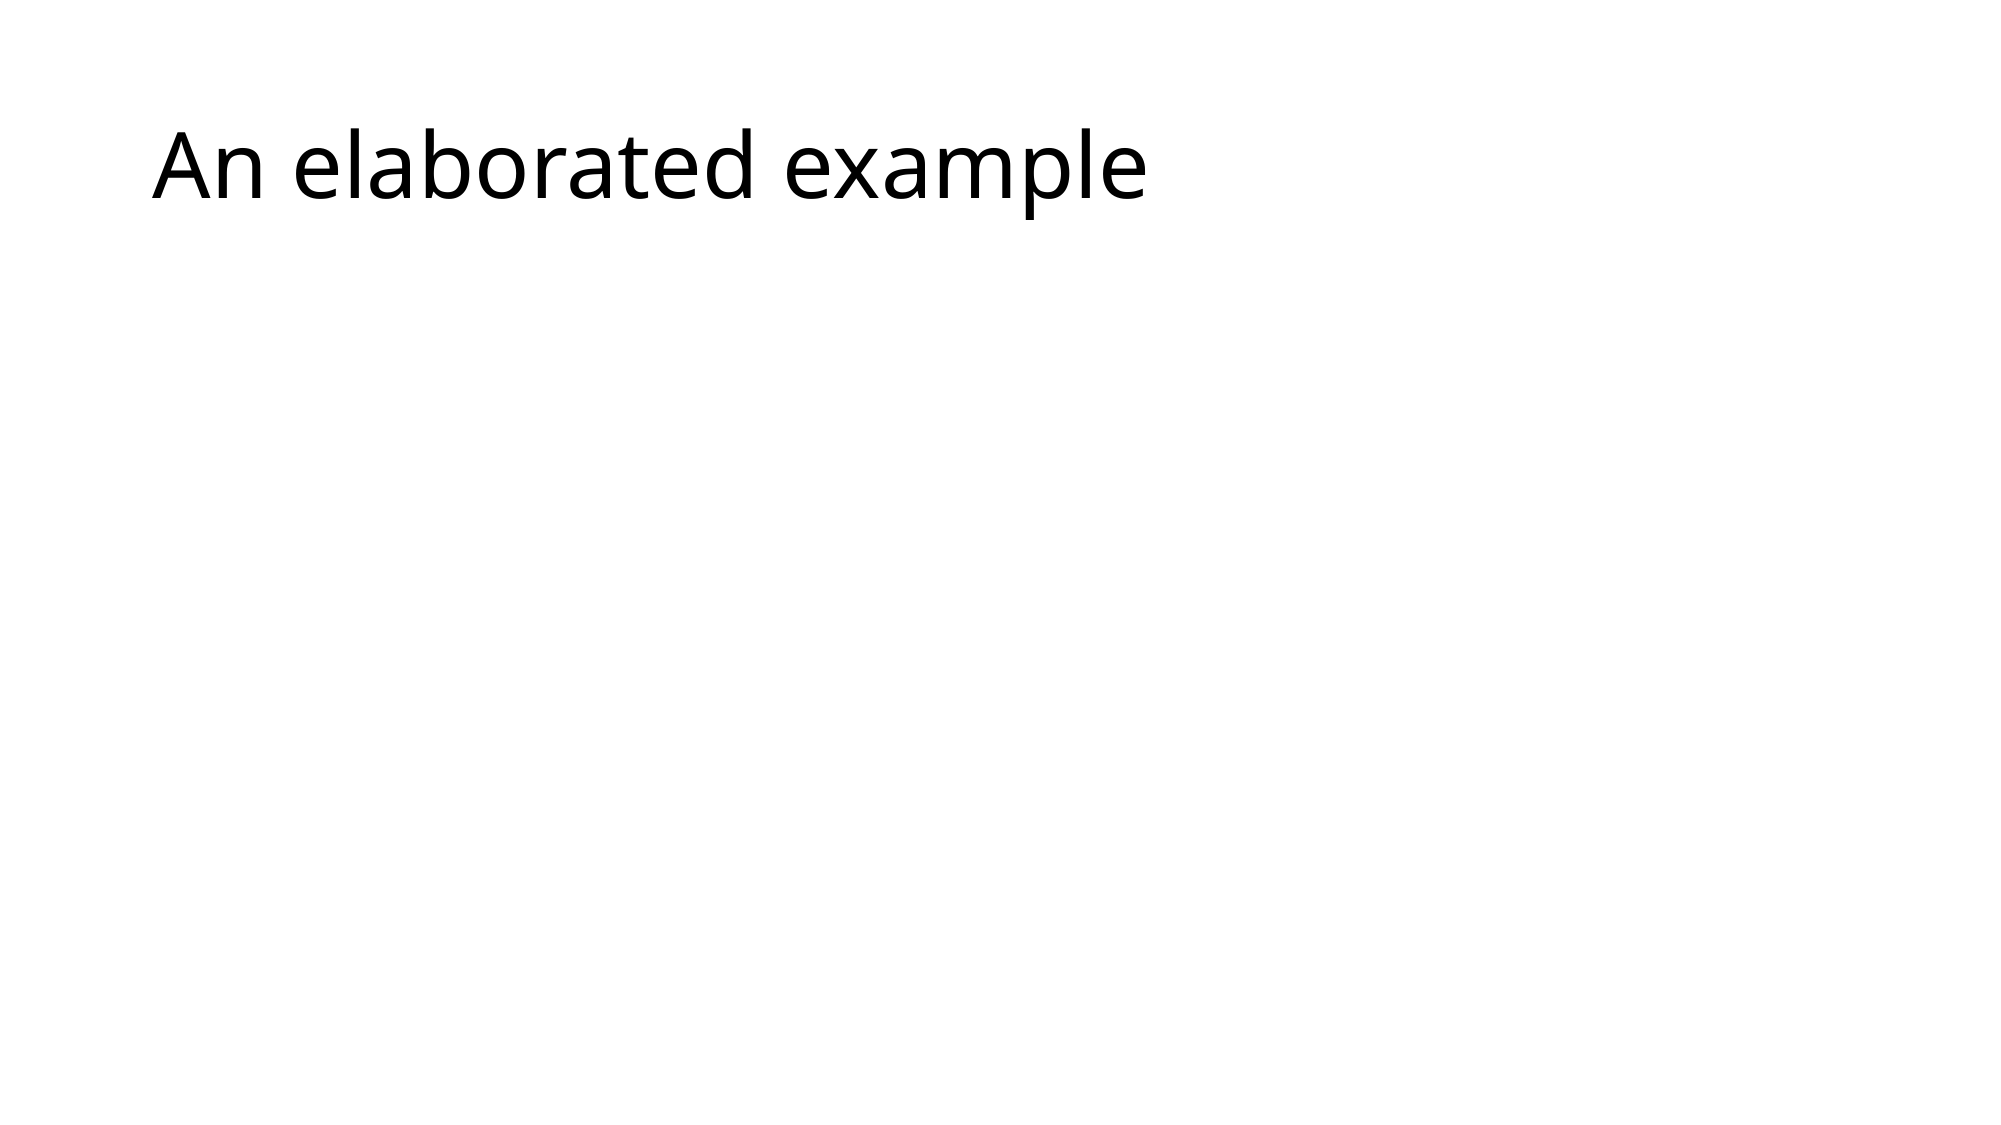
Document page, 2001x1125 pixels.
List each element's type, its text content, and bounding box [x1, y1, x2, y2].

title An elaborated example [137, 59, 1863, 278]
